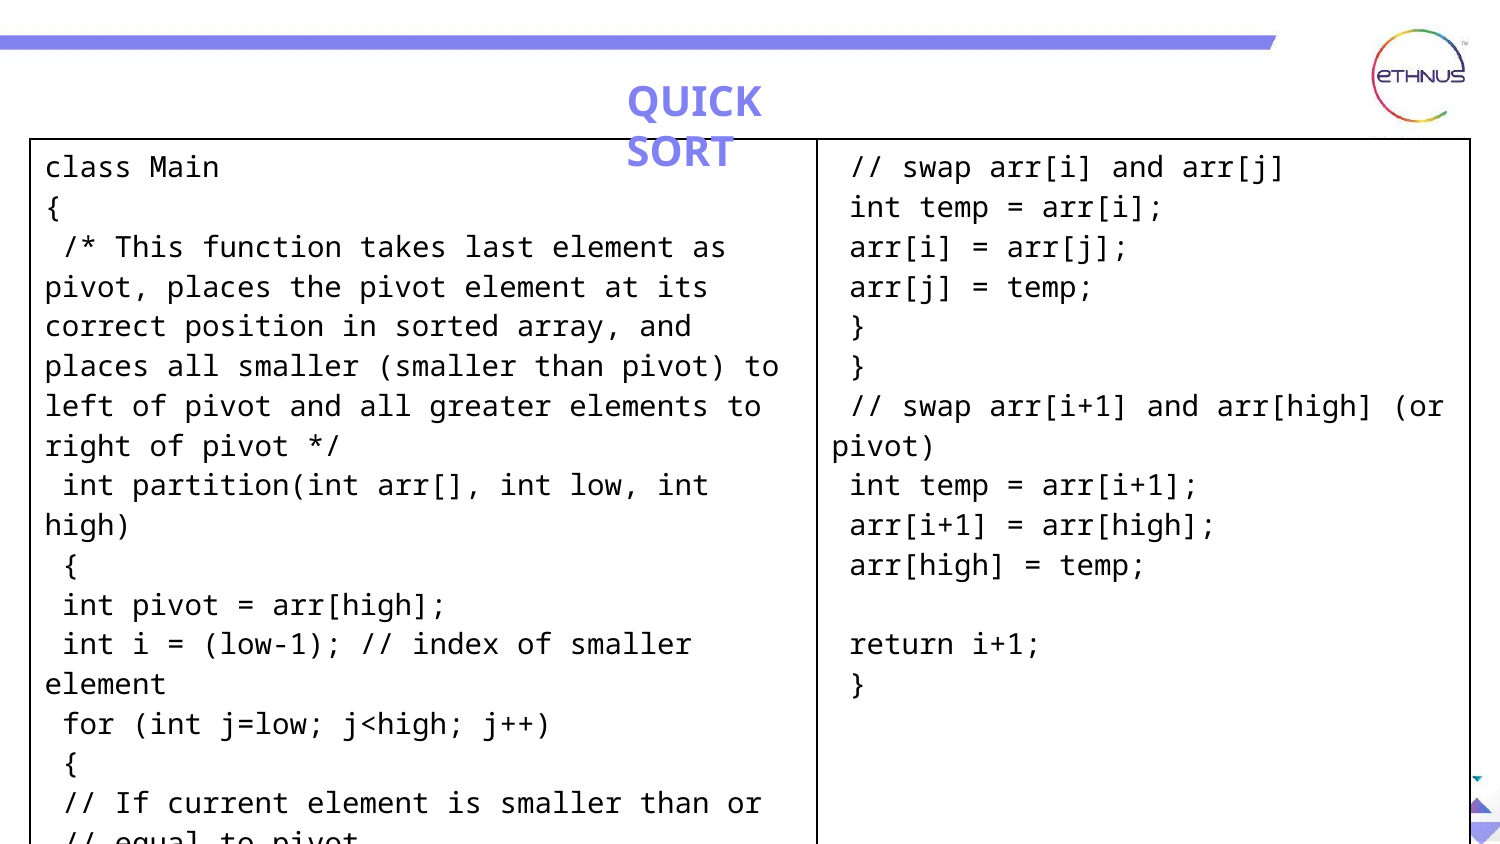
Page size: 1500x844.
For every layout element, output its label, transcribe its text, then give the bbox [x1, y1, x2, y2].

table_header class Main { /* This function takes last element as pivot, places the pivot element at its correct position in sorted array, and places all smaller (smaller than pivot) to left of pivot and all greater elements to right of pivot */ int partition(int arr[], int low, int high) { int pivot = arr[high]; int i = (low-1); // index of smaller element for (int j=low; j<high; j++) { // If current element is smaller than or // equal to pivot if (arr[j] <= pivot) { i++; [31, 140, 816, 844]
picture [0, 1, 1500, 844]
table_header // swap arr[i] and arr[j] int temp = arr[i]; arr[i] = arr[j]; arr[j] = temp; } } // swap arr[i+1] and arr[high] (or pivot) int temp = arr[i+1]; arr[i+1] = arr[high]; arr[high] = temp; return i+1; } [818, 140, 1469, 844]
text_box QUICK SORT [611, 59, 889, 190]
